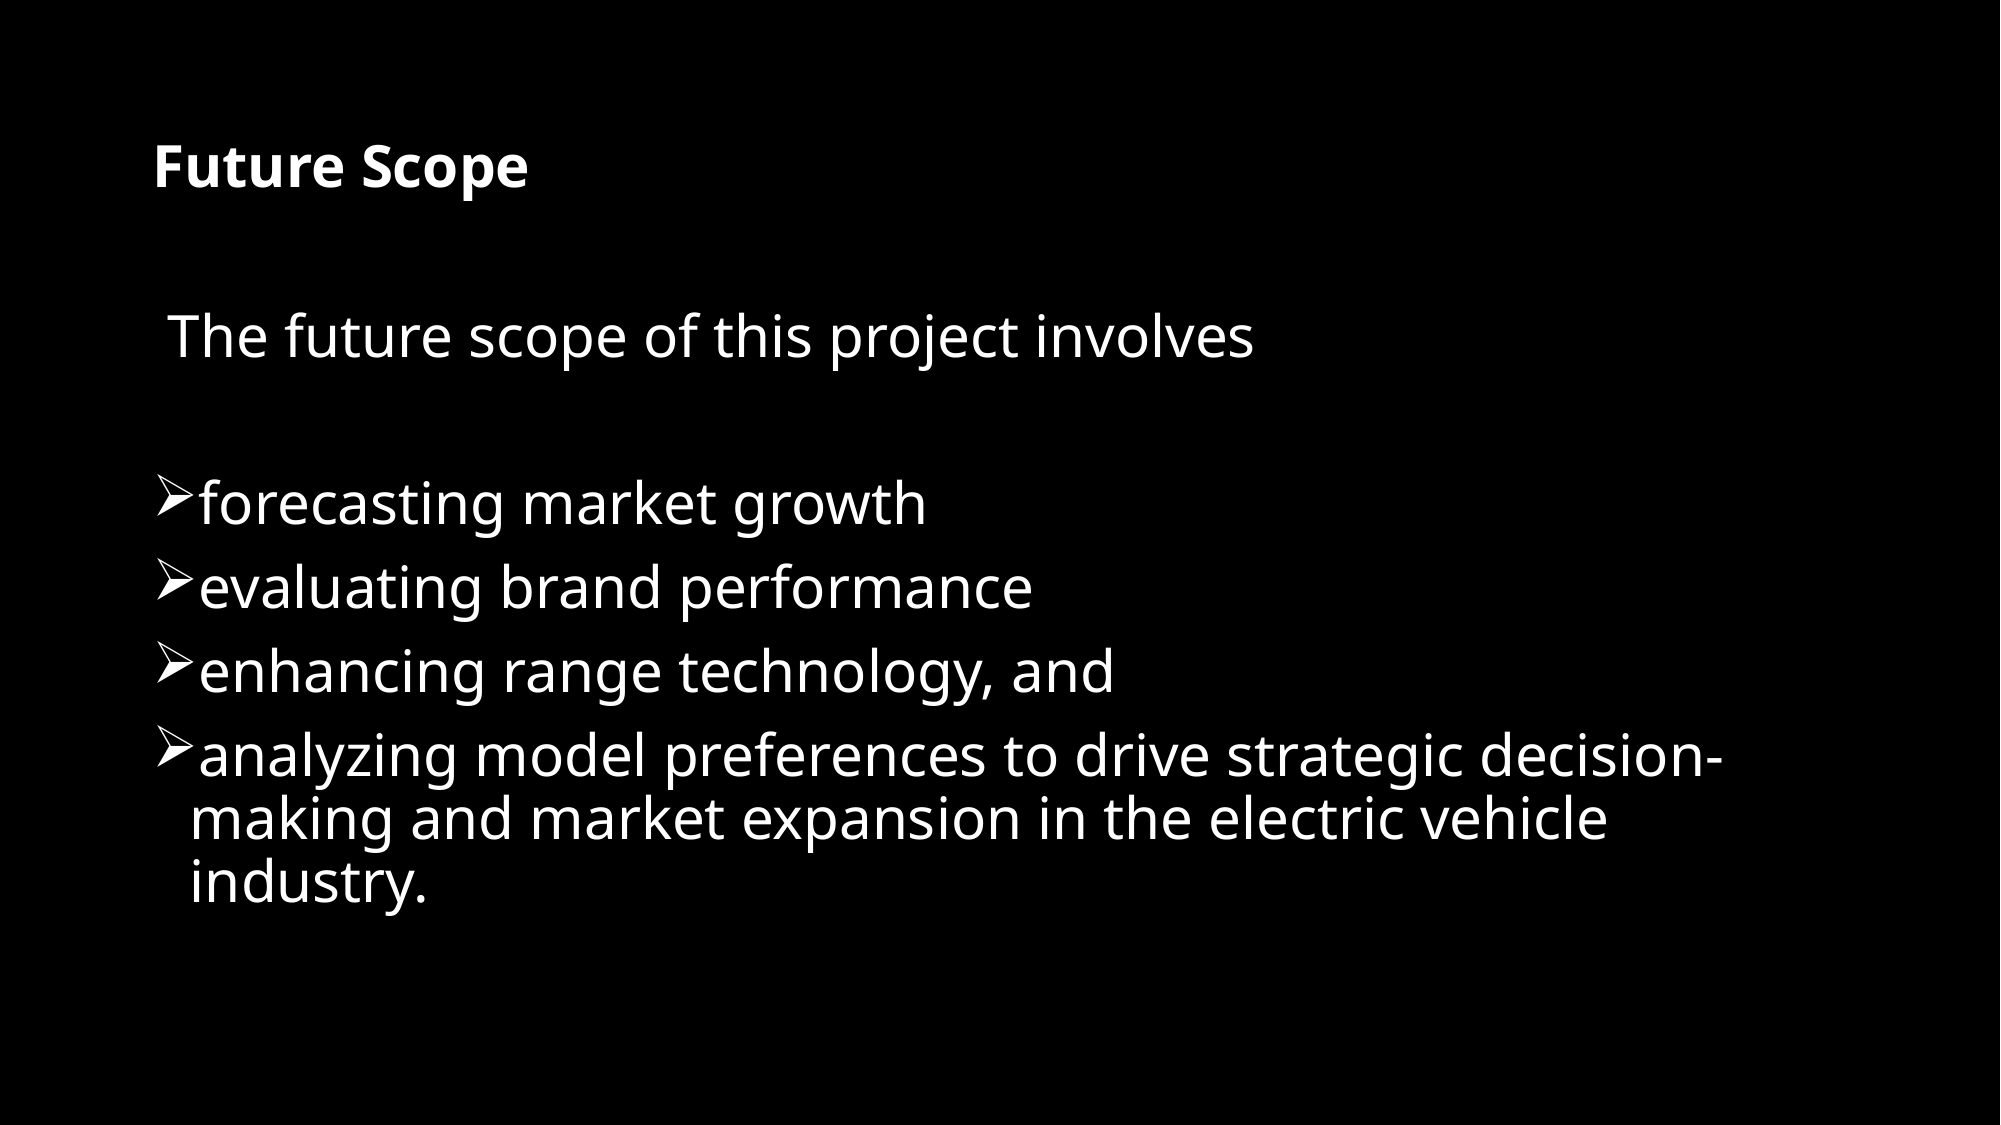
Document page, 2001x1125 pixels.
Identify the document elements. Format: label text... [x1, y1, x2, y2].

list The future scope of this project involves forecasting market growth evaluating brand performance enhancing range technology, and analyzing model preferences to drive strategic decision-making and market expansion in the electric vehicle industry. [137, 299, 1863, 1014]
title Future Scope [137, 59, 1863, 278]
